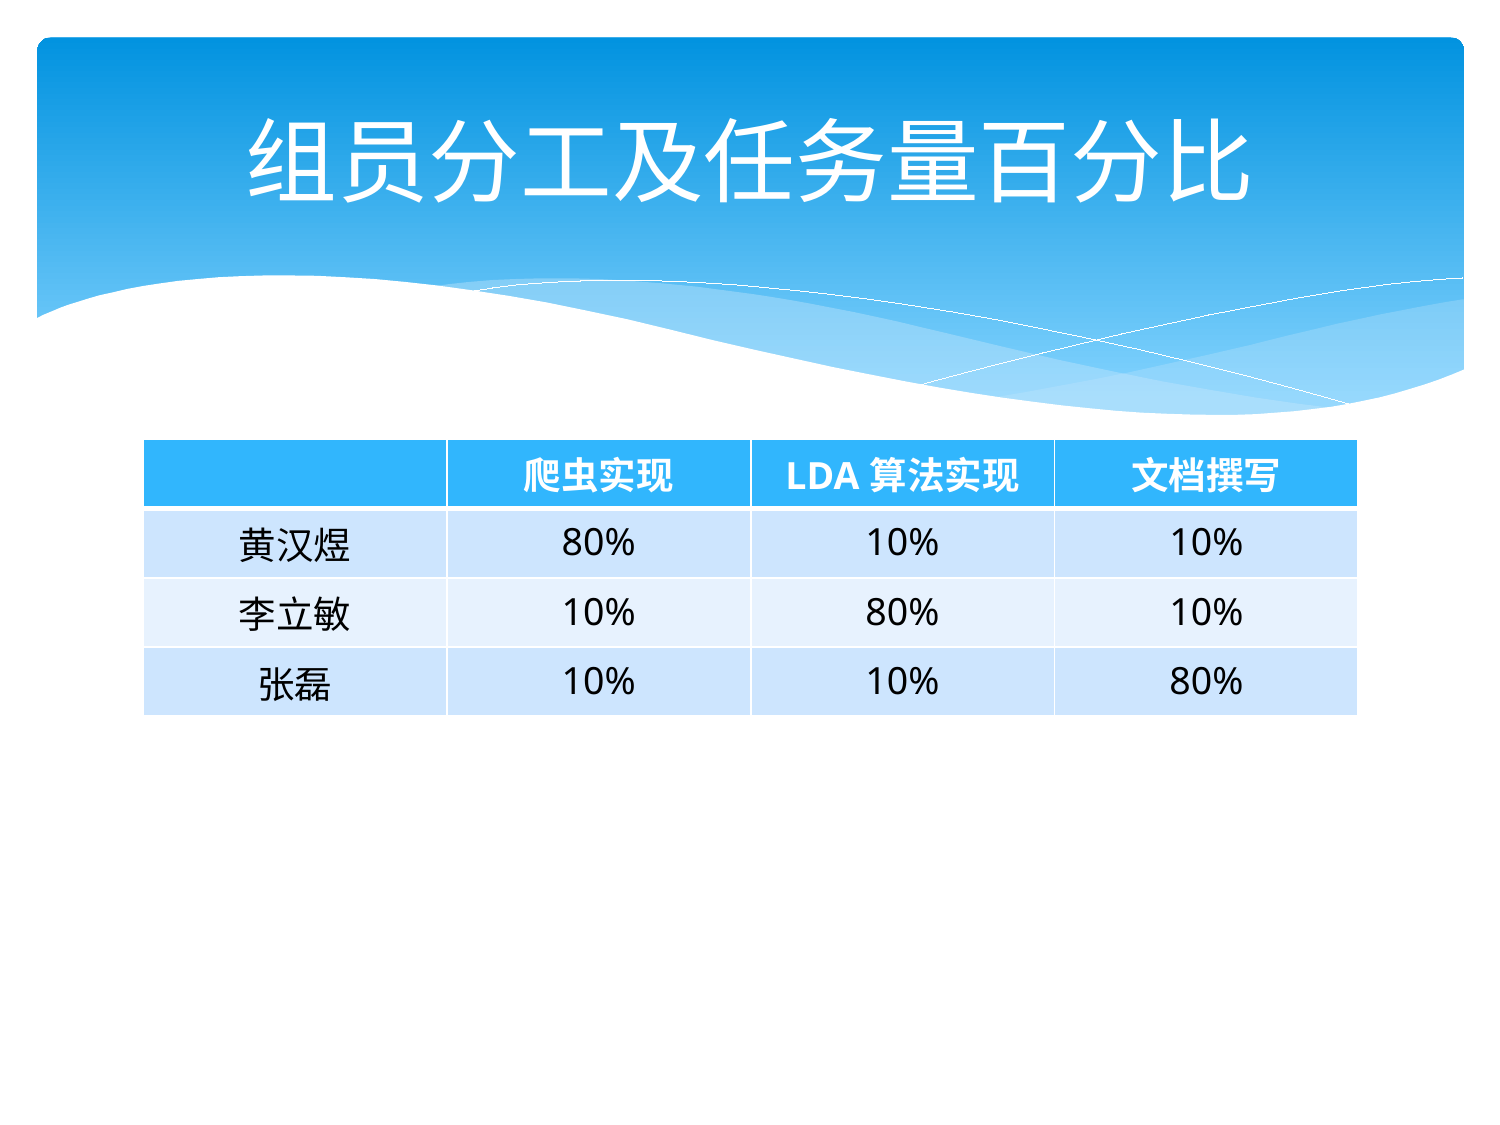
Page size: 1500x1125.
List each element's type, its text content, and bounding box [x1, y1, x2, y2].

table_header [144, 440, 446, 506]
table_cell 10% [448, 648, 750, 715]
table_cell 10% [1055, 579, 1357, 646]
table_header 爬虫实现 [448, 440, 750, 506]
table_cell 10% [752, 648, 1054, 715]
table_header LDA算法实现 [752, 440, 1054, 506]
table_cell 80% [752, 579, 1054, 646]
table_cell 李立敏 [144, 579, 446, 646]
title 组员分工及任务量百分比 [75, 55, 1425, 261]
table_cell 10% [1055, 511, 1357, 577]
table_cell 80% [448, 511, 750, 577]
table_cell 张磊 [144, 648, 446, 715]
table_header 文档撰写 [1055, 440, 1357, 506]
table_cell 10% [448, 579, 750, 646]
table_cell 黄汉煜 [144, 511, 446, 577]
table_cell 80% [1055, 648, 1357, 715]
table_cell 10% [752, 511, 1054, 577]
